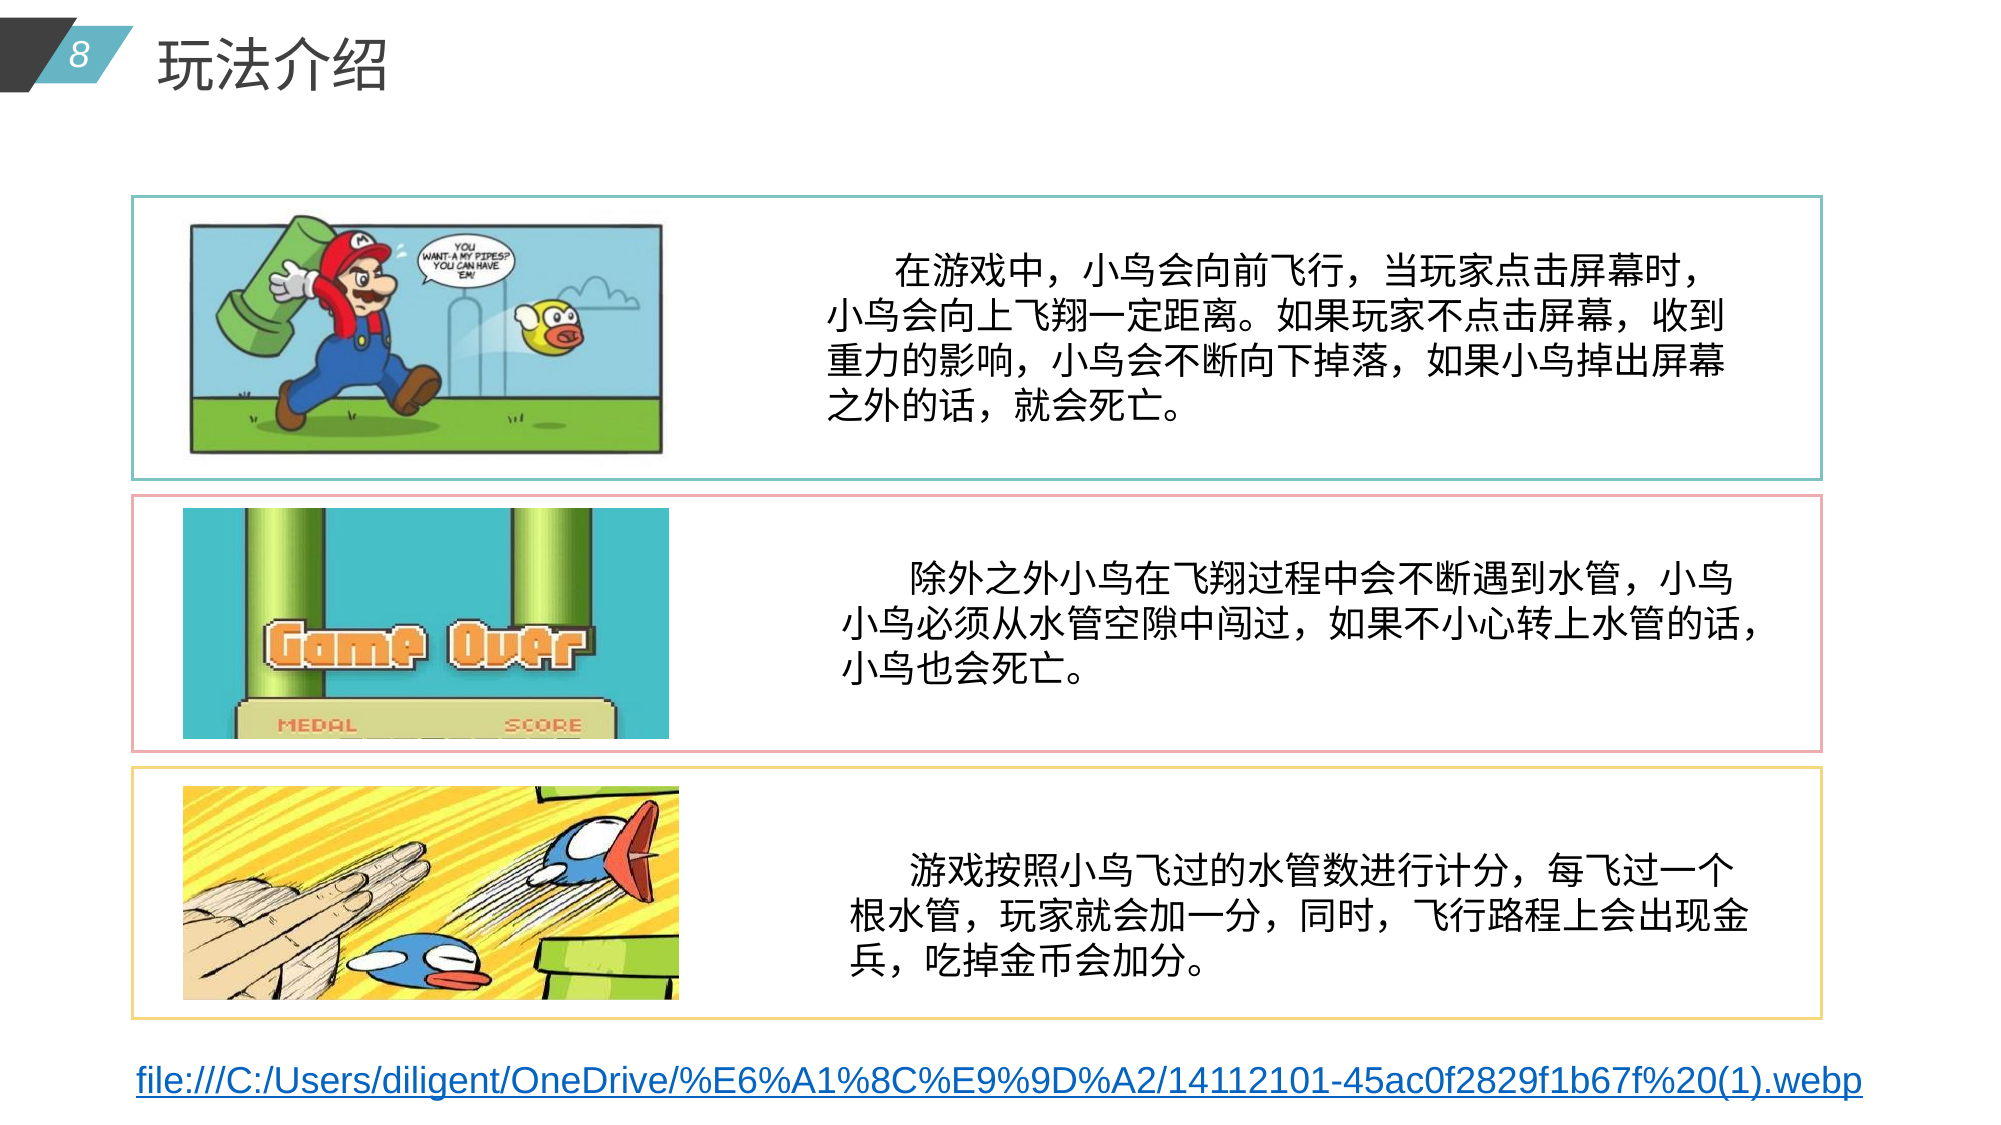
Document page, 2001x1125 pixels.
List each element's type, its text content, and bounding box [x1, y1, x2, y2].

picture [183, 508, 669, 739]
picture [183, 209, 669, 467]
picture [183, 786, 679, 1000]
text_box 玩法介绍 [141, 20, 405, 106]
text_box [132, 196, 1822, 1019]
text_box file:///C:/Users/diligent/OneDrive/%E6%A1%8C%E9%9D%A2/14112101-45ac0f2829f1b67f%20(1).webp [121, 1048, 1879, 1109]
